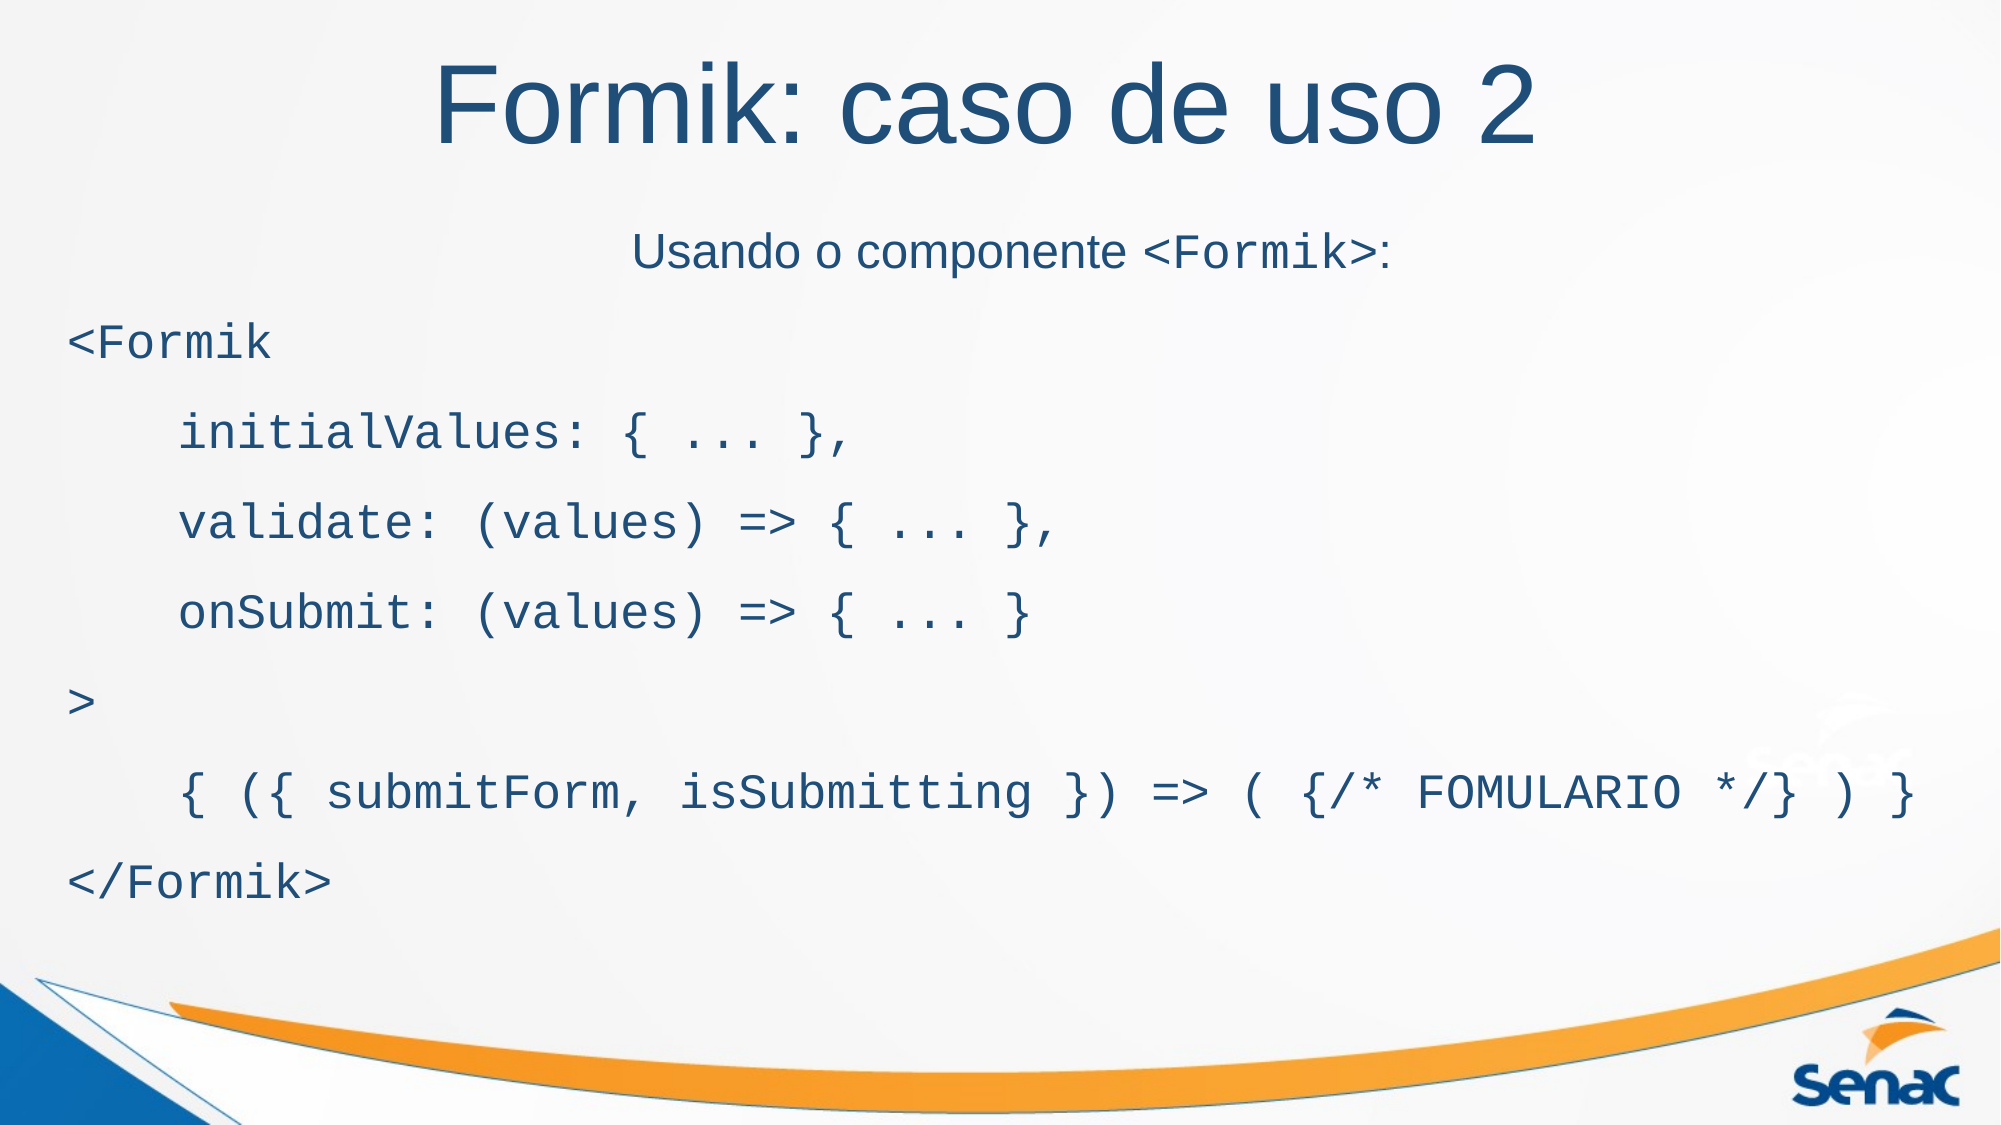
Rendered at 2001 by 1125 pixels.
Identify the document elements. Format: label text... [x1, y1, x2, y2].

text_box Formik: caso de uso 2 [0, 36, 1972, 177]
text_box Usando o componente <Formik>: <Formik initialValues: { ... }, validate: (values) => { ... }, onSubmit: (values) => { ... } > { ({ submitForm, isSubmitting }) => ( {/* FOMULARIO */} ) } </Formik> [52, 211, 1972, 925]
picture [0, 0, 2001, 1125]
